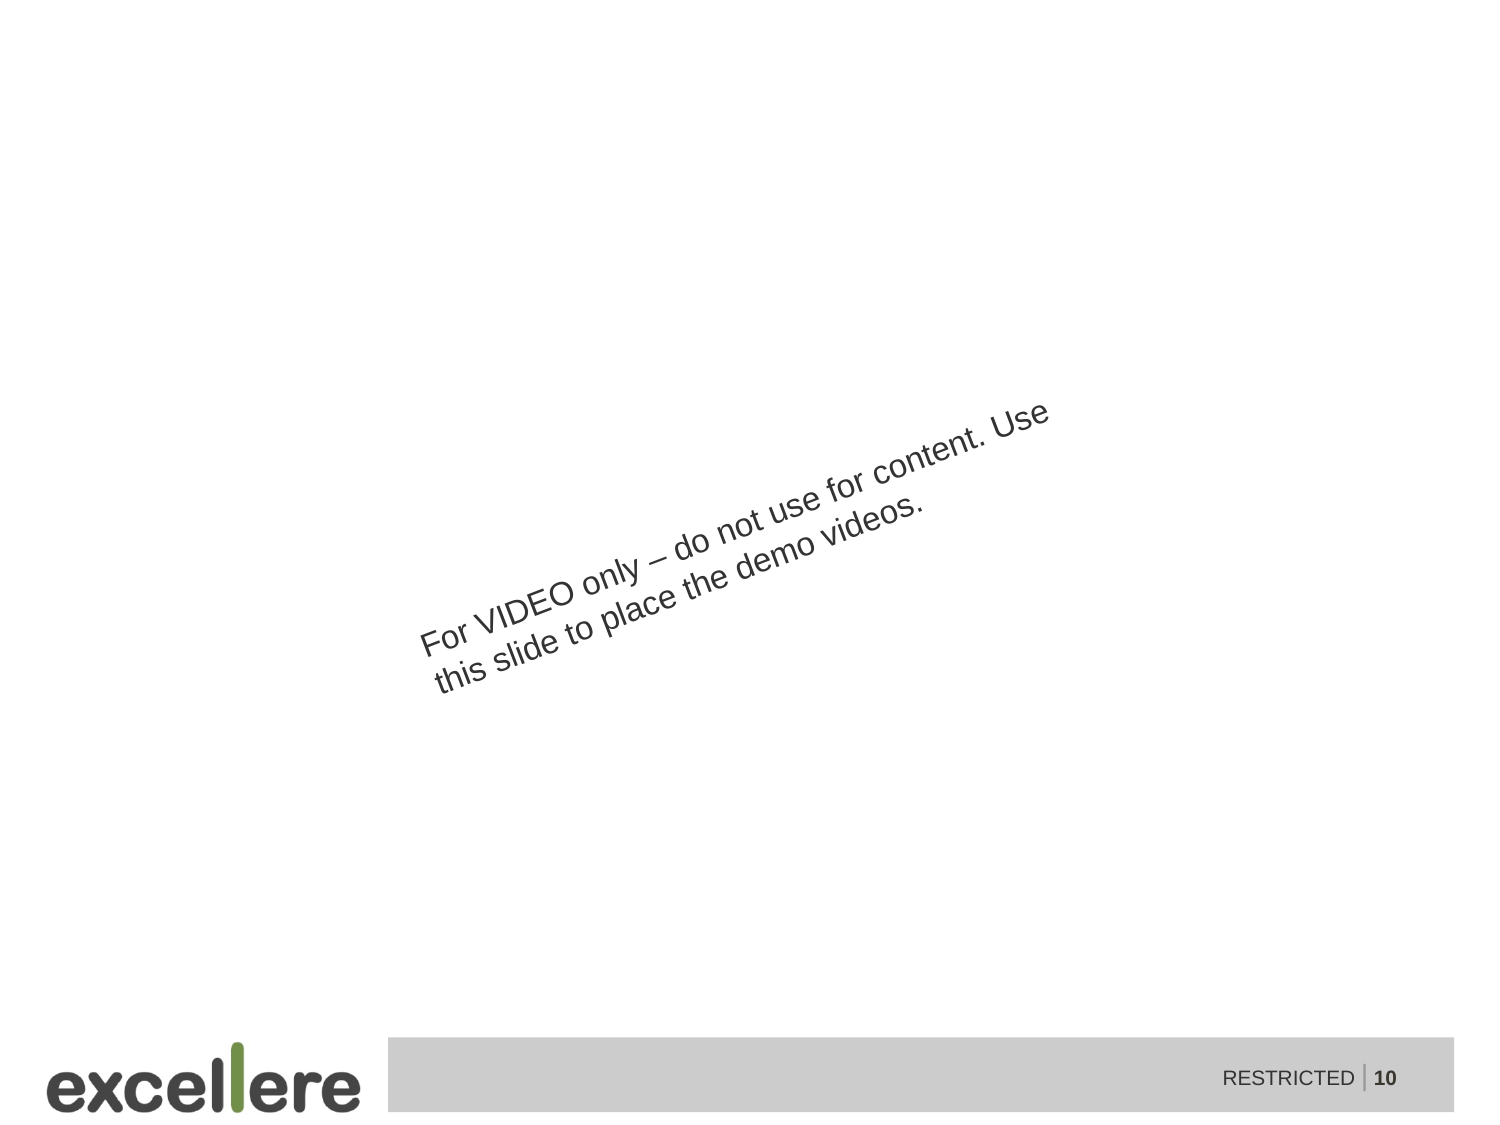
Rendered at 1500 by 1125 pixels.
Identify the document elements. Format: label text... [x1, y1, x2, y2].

text_box For VIDEO only – do not use for content. Use this slide to place the demo videos. [397, 358, 1130, 714]
picture [40, 1036, 367, 1115]
